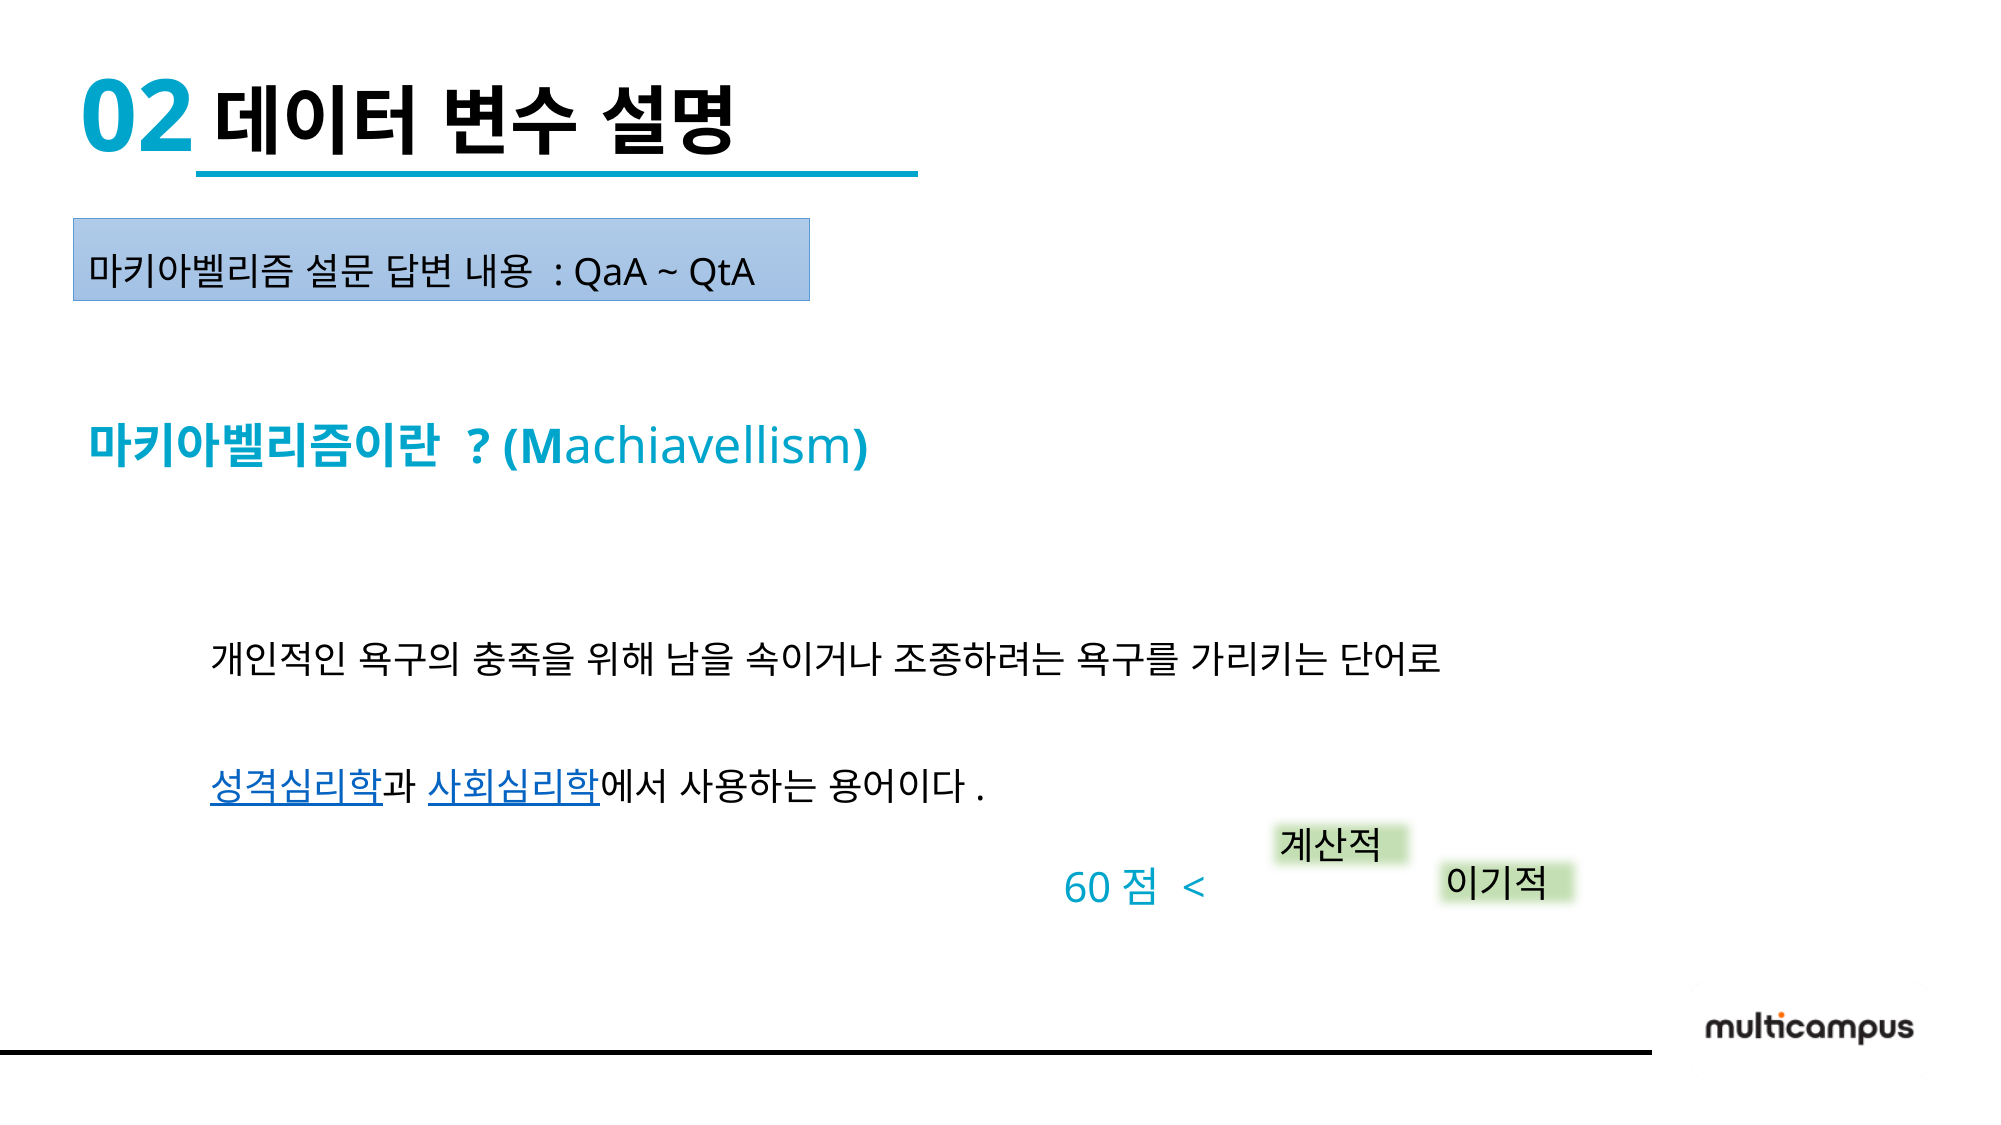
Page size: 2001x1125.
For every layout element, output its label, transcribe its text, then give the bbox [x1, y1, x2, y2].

text_box 60점 < [1066, 871, 1211, 901]
text_box 02 [80, 51, 195, 172]
text_box 마키아벨리즘 설문 답변 내용 : QaA ~ QtA [73, 218, 810, 301]
text_box 데이터 변수 설명 [195, 56, 1281, 173]
text_box 마키아벨리즘이란 ? (Machiavellism) [73, 405, 958, 473]
text_box 계산적 [1282, 832, 1401, 857]
text_box 이기적 [1448, 870, 1567, 895]
text_box 개인적인 욕구의 충족을 위해 남을 속이거나 조종하려는 욕구를 가리키는 단어로 성격심리학과 사회심리학에서 사용하는 용어이다. [195, 561, 1505, 825]
picture [1689, 982, 1929, 1079]
